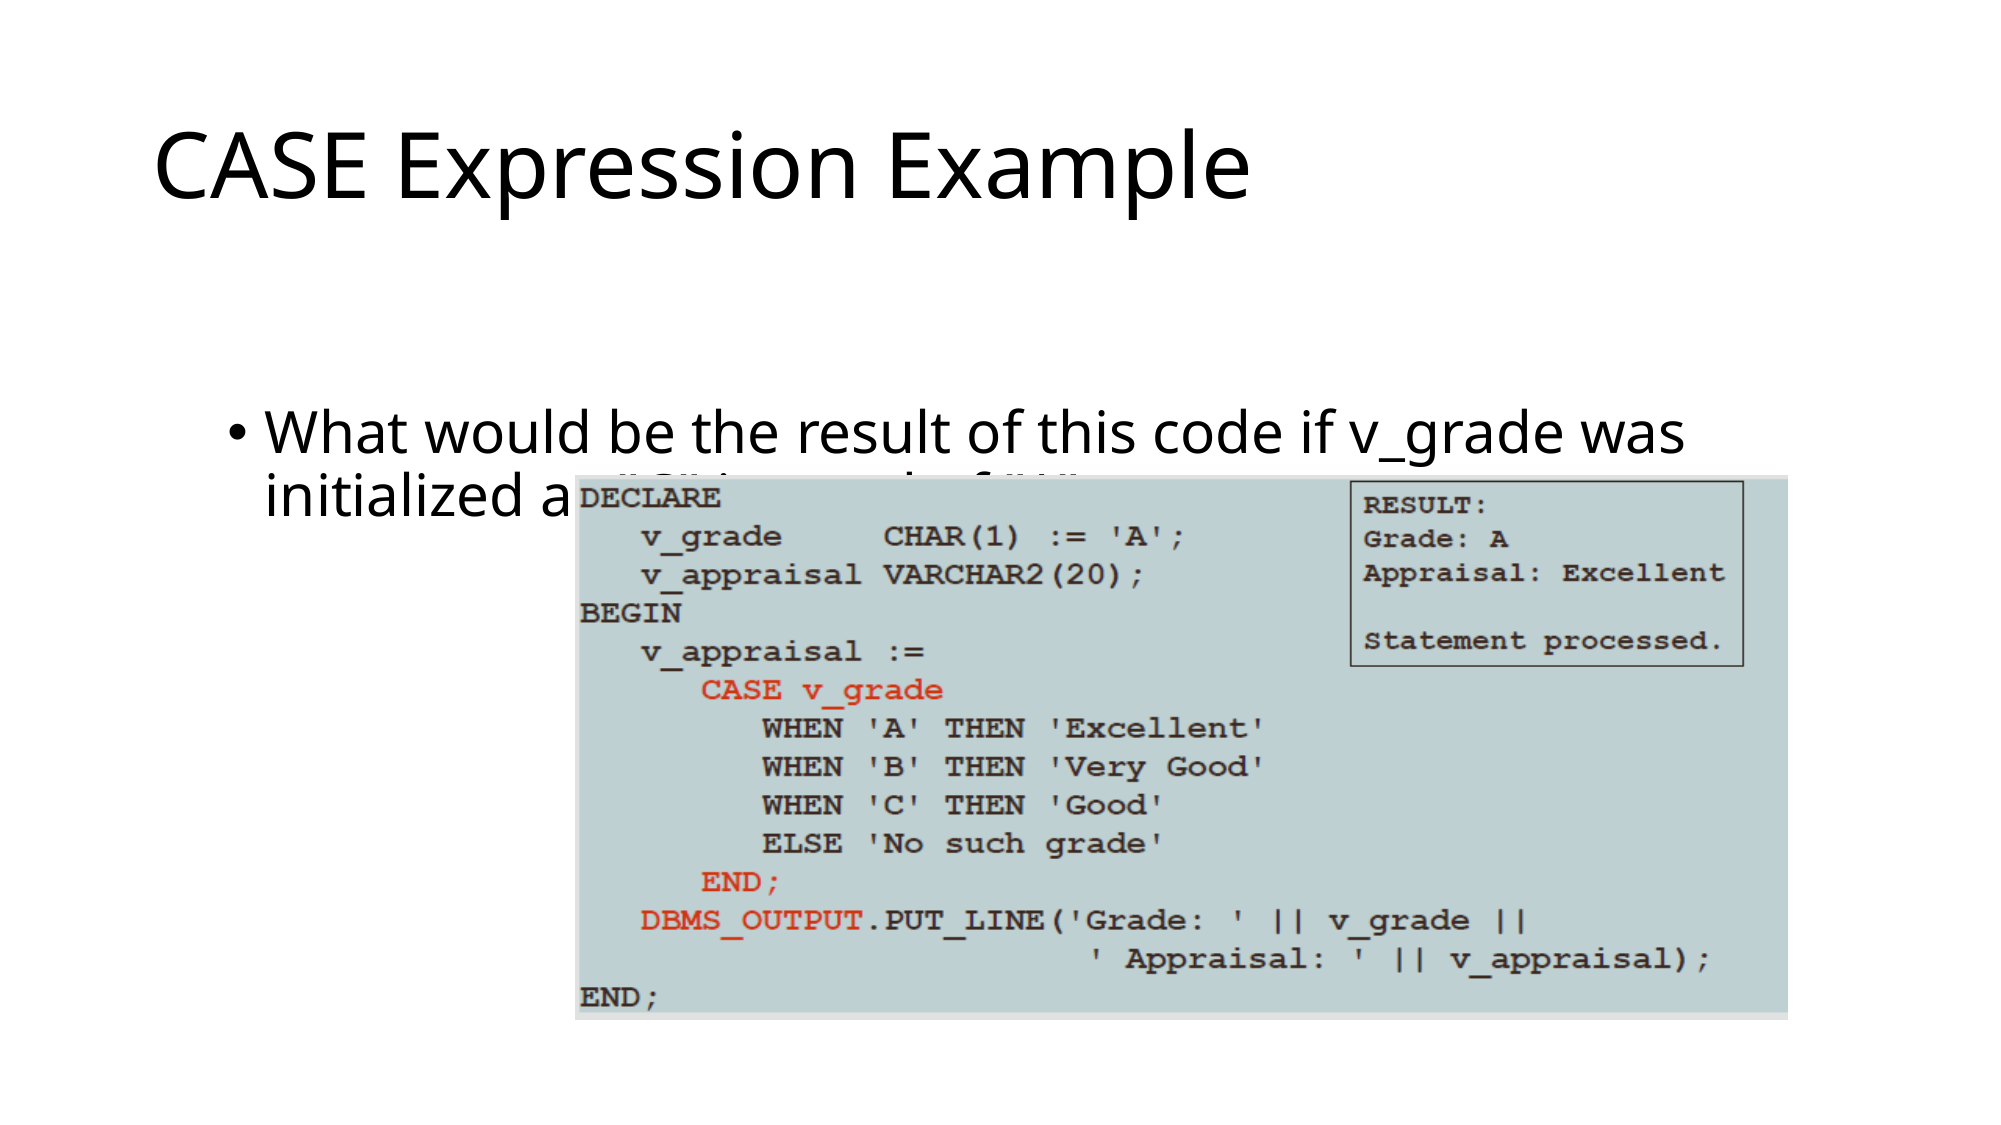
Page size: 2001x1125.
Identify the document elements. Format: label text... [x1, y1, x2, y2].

picture [574, 474, 1788, 1020]
list What would be the result of this code if v_grade was initialized as "C" instead of "A" [212, 395, 1788, 940]
title CASE Expression Example [137, 59, 1863, 278]
